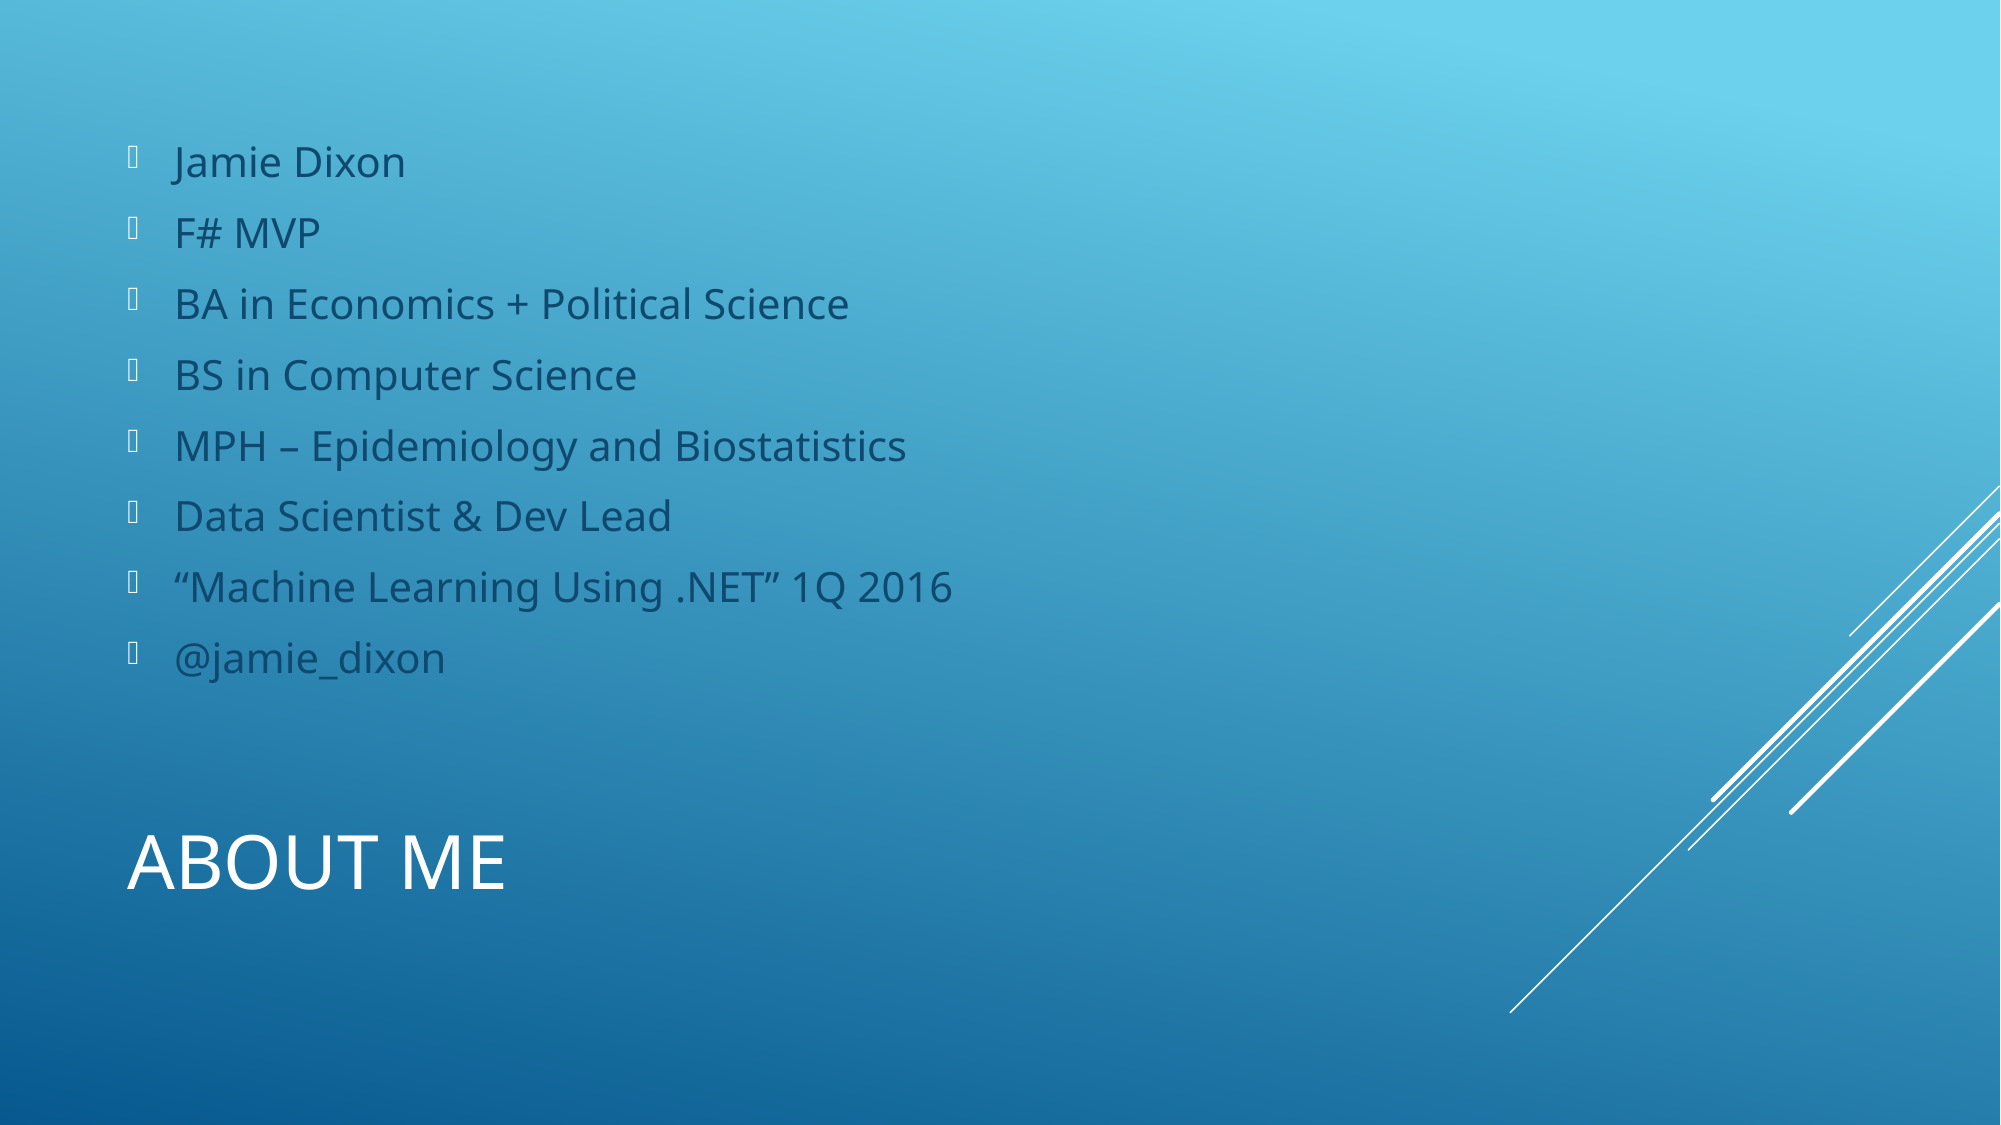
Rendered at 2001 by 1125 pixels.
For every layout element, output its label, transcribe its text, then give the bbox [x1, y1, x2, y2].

title AbOut Me [112, 736, 1513, 984]
list Jamie Dixon F# MVP BA in Economics + Political Science BS in Computer Science MPH – Epidemiology and Biostatistics Data Scientist & Dev Lead “Machine Learning Using .NET” 1Q 2016 @jamie_dixon [112, 112, 1513, 706]
